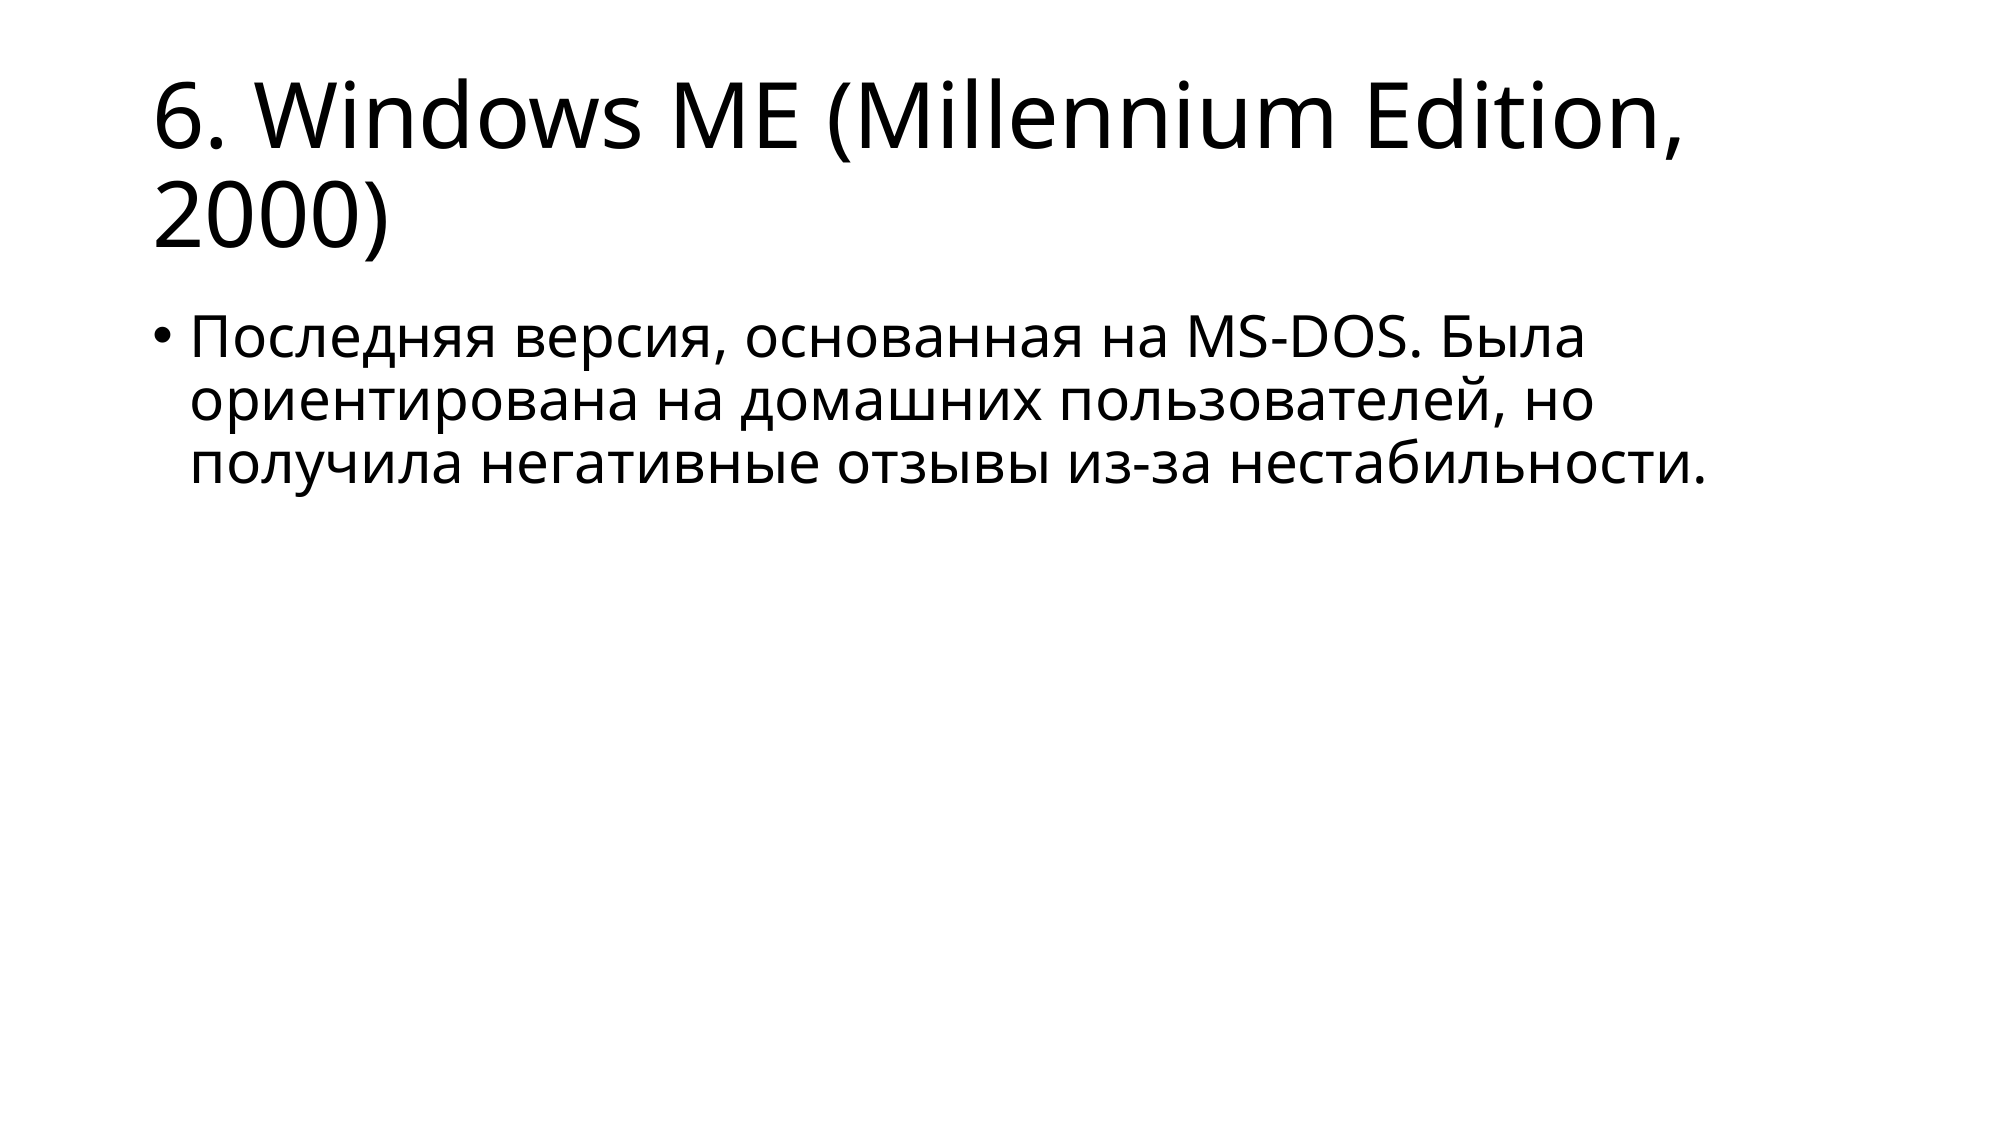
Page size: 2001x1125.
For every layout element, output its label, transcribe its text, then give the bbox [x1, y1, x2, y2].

list Последняя версия, основанная на MS-DOS. Была ориентирована на домашних пользователей, но получила негативные отзывы из-за нестабильности. [137, 299, 1863, 1014]
title 6. Windows ME (Millennium Edition, 2000) [137, 59, 1863, 278]
